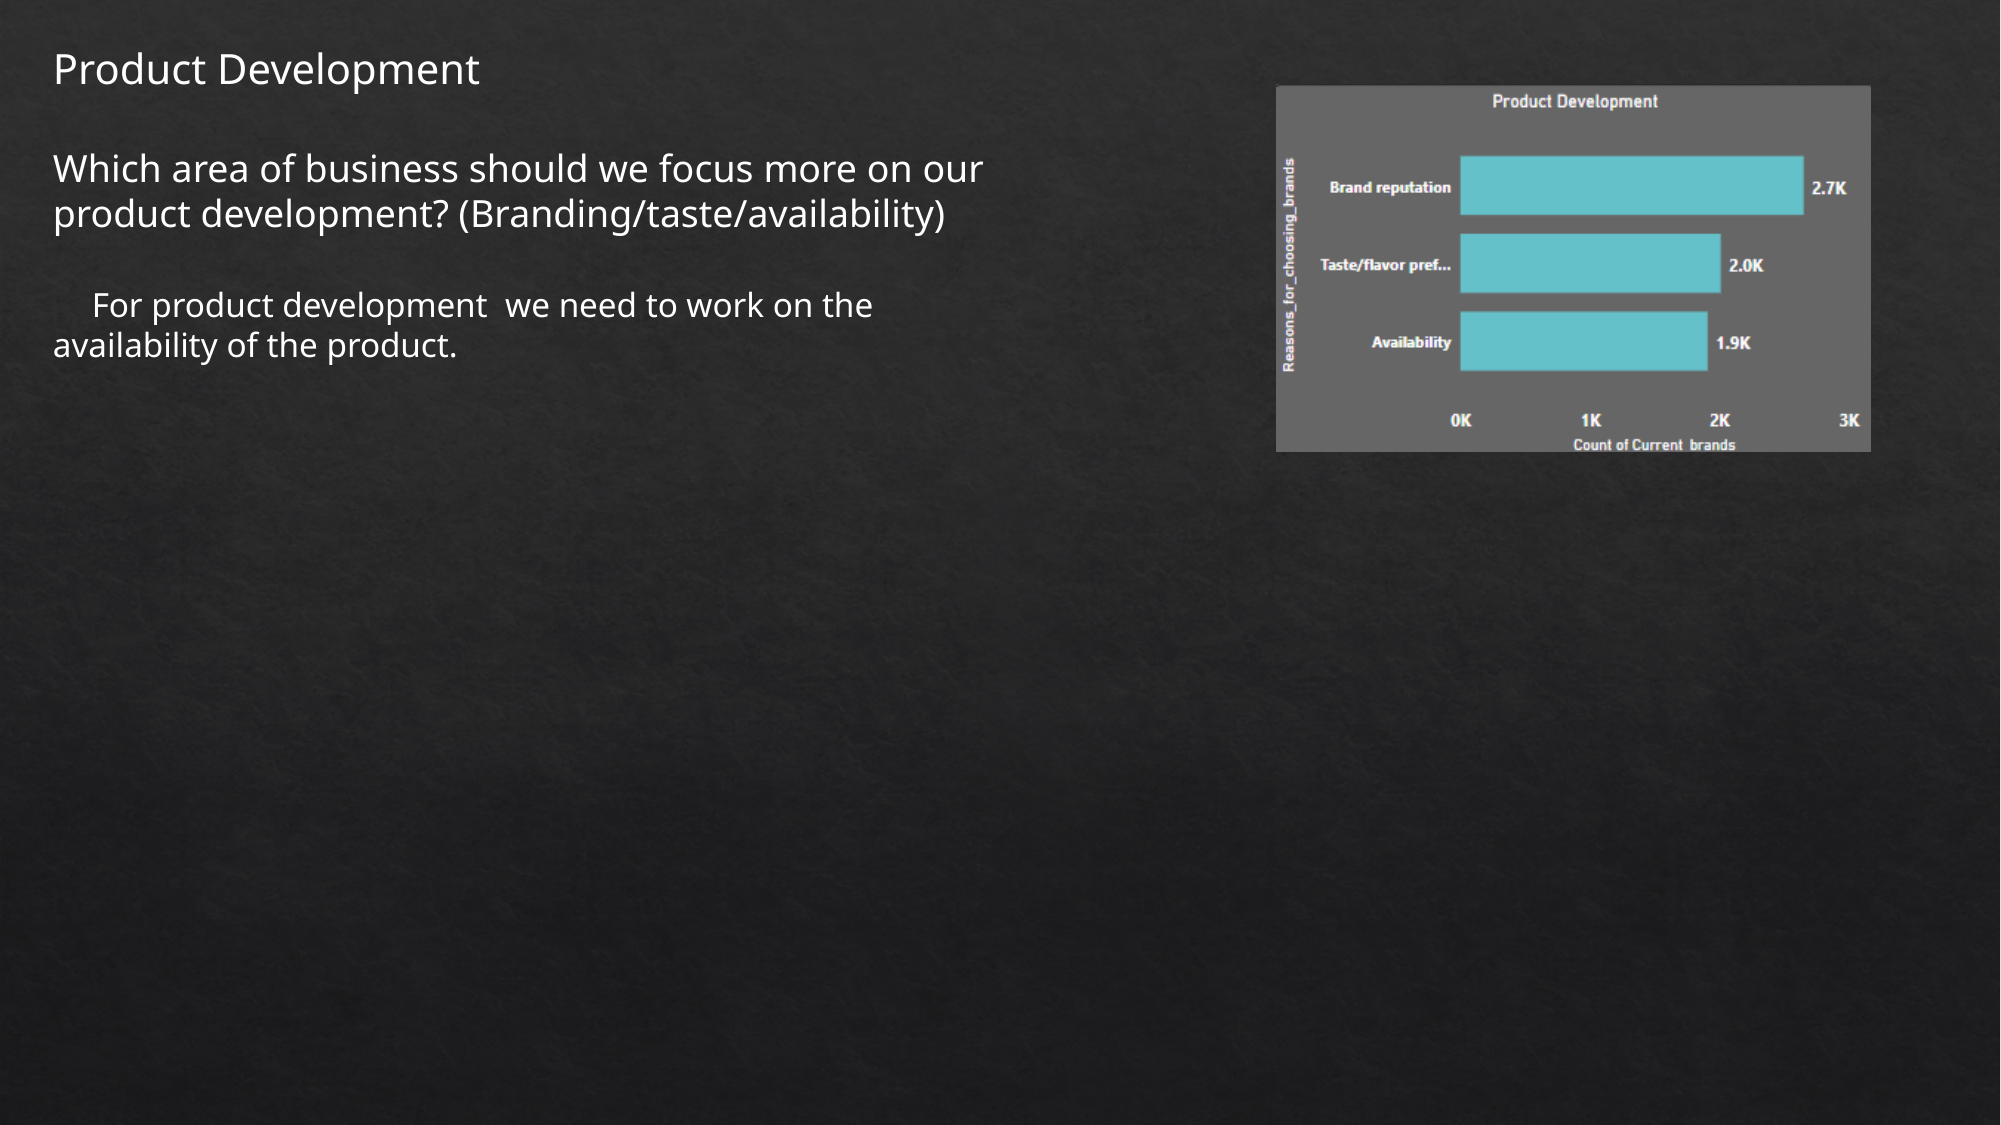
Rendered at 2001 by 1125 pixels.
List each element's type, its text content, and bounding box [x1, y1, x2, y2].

text_box Product Development [38, 35, 527, 101]
picture [1276, 84, 1871, 452]
text_box Which area of business should we focus more on our product development? (Branding/taste/availability) For product development we need to work on the availability of the product. [38, 137, 1048, 372]
